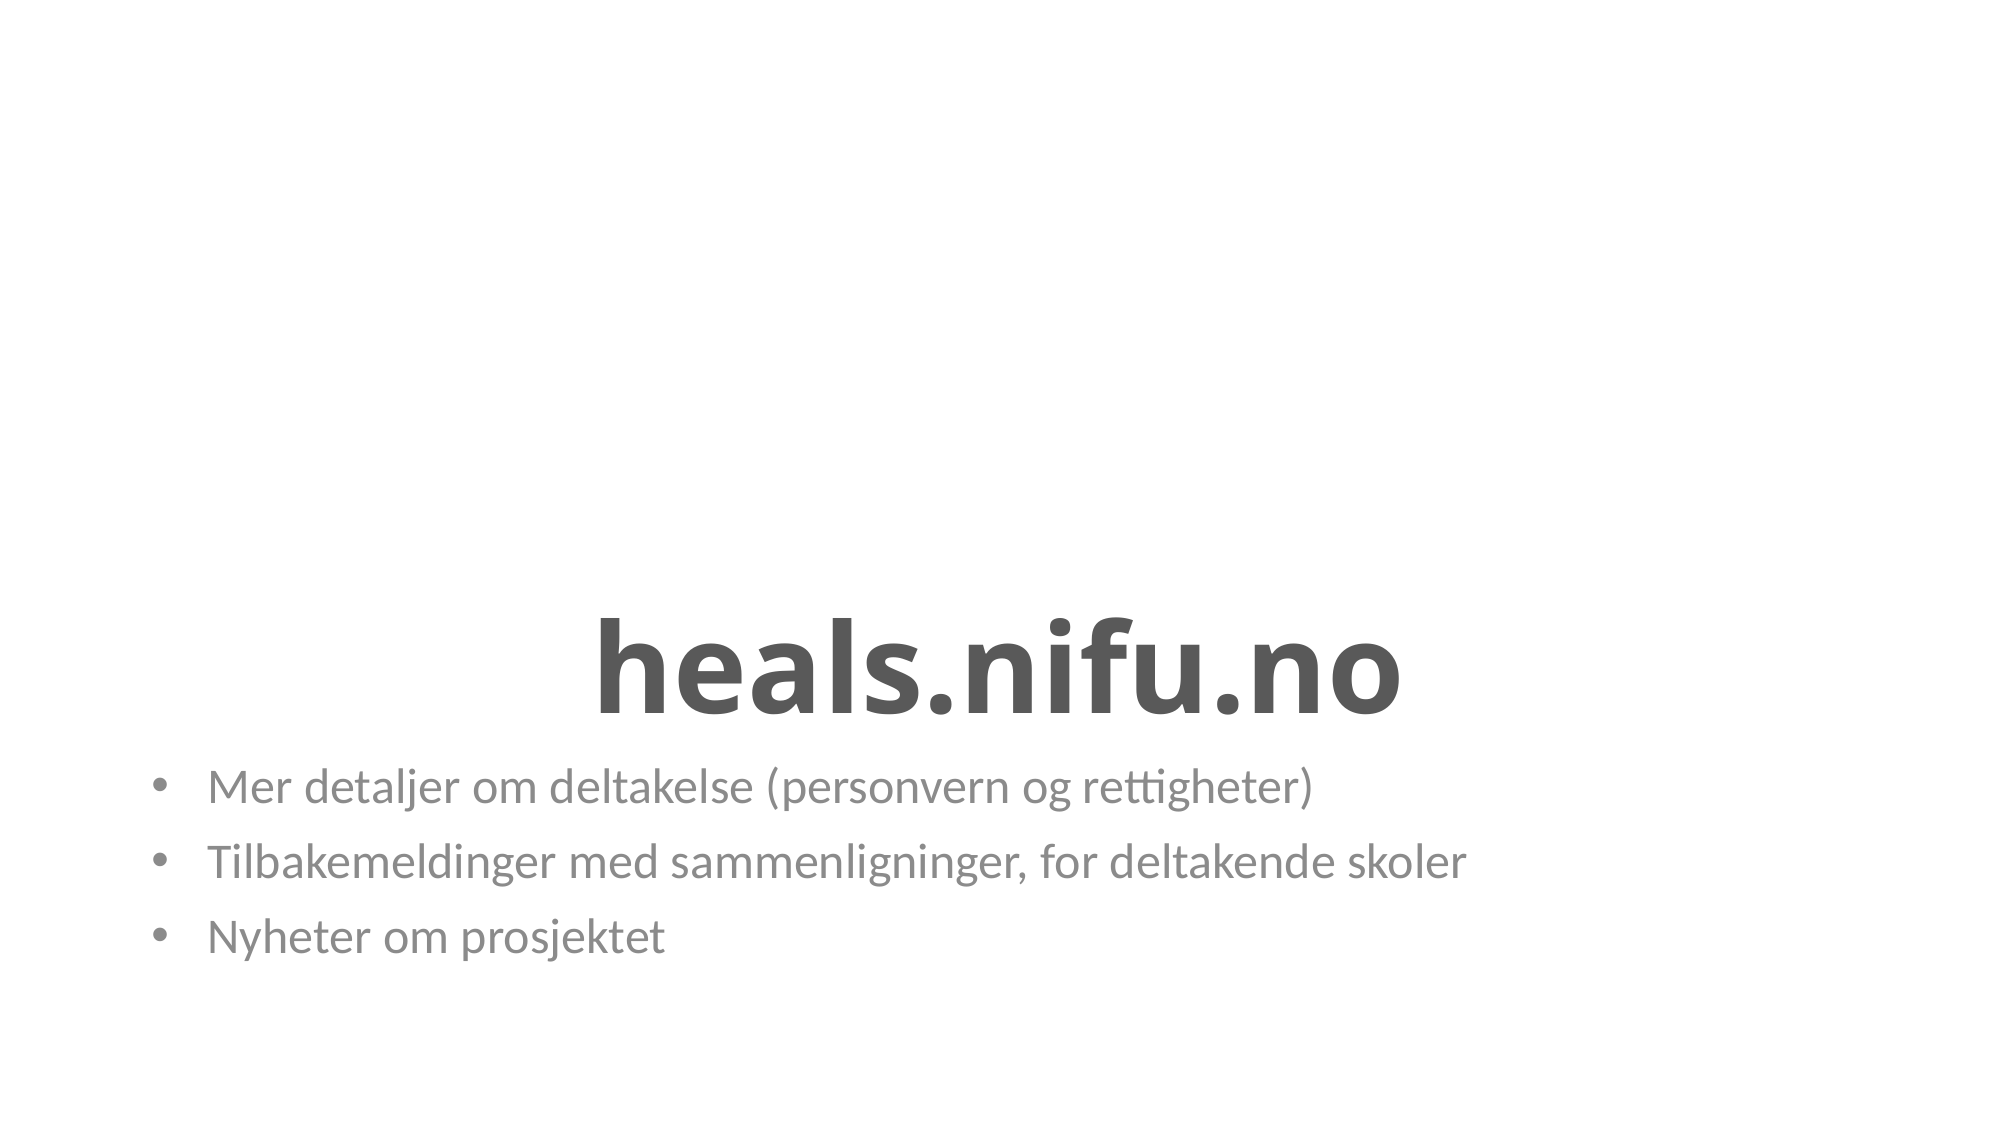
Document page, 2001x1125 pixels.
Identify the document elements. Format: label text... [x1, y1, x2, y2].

list Mer detaljer om deltakelse (personvern og rettigheter) Tilbakemeldinger med sammenligninger, for deltakende skoler Nyheter om prosjektet [136, 752, 1862, 999]
title heals.nifu.no [136, 280, 1862, 749]
